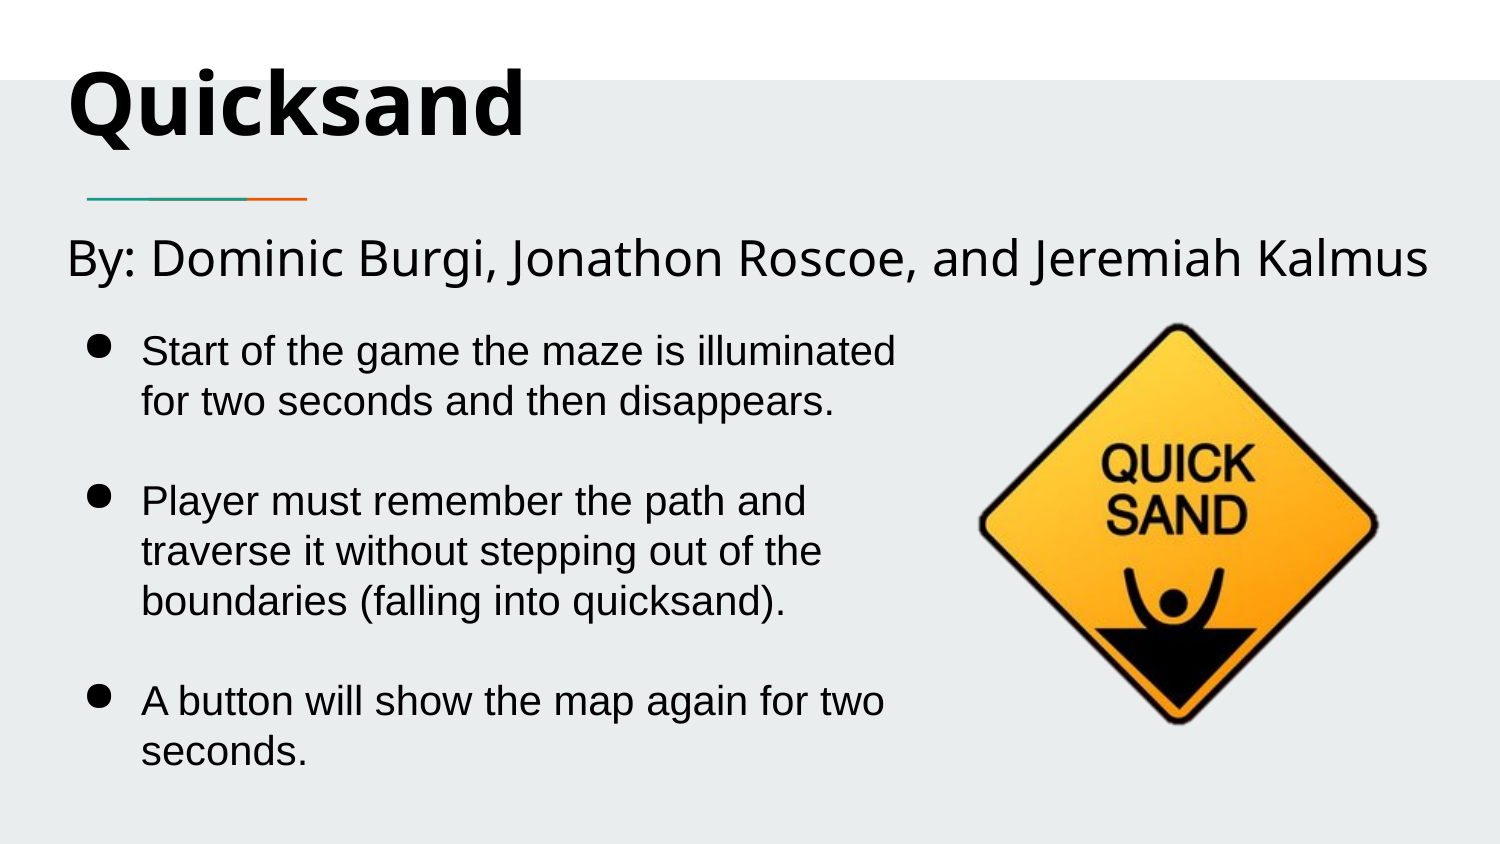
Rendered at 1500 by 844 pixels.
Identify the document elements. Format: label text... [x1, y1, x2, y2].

picture [949, 301, 1406, 760]
title Quicksand [51, 33, 1449, 182]
text_box Start of the game the maze is illuminated for two seconds and then disappears. Player must remember the path and traverse it without stepping out of the boundaries (falling into quicksand). A button will show the map again for two seconds. [51, 308, 974, 790]
subtitle By: Dominic Burgi, Jonathon Roscoe, and Jeremiah Kalmus [51, 211, 1449, 302]
